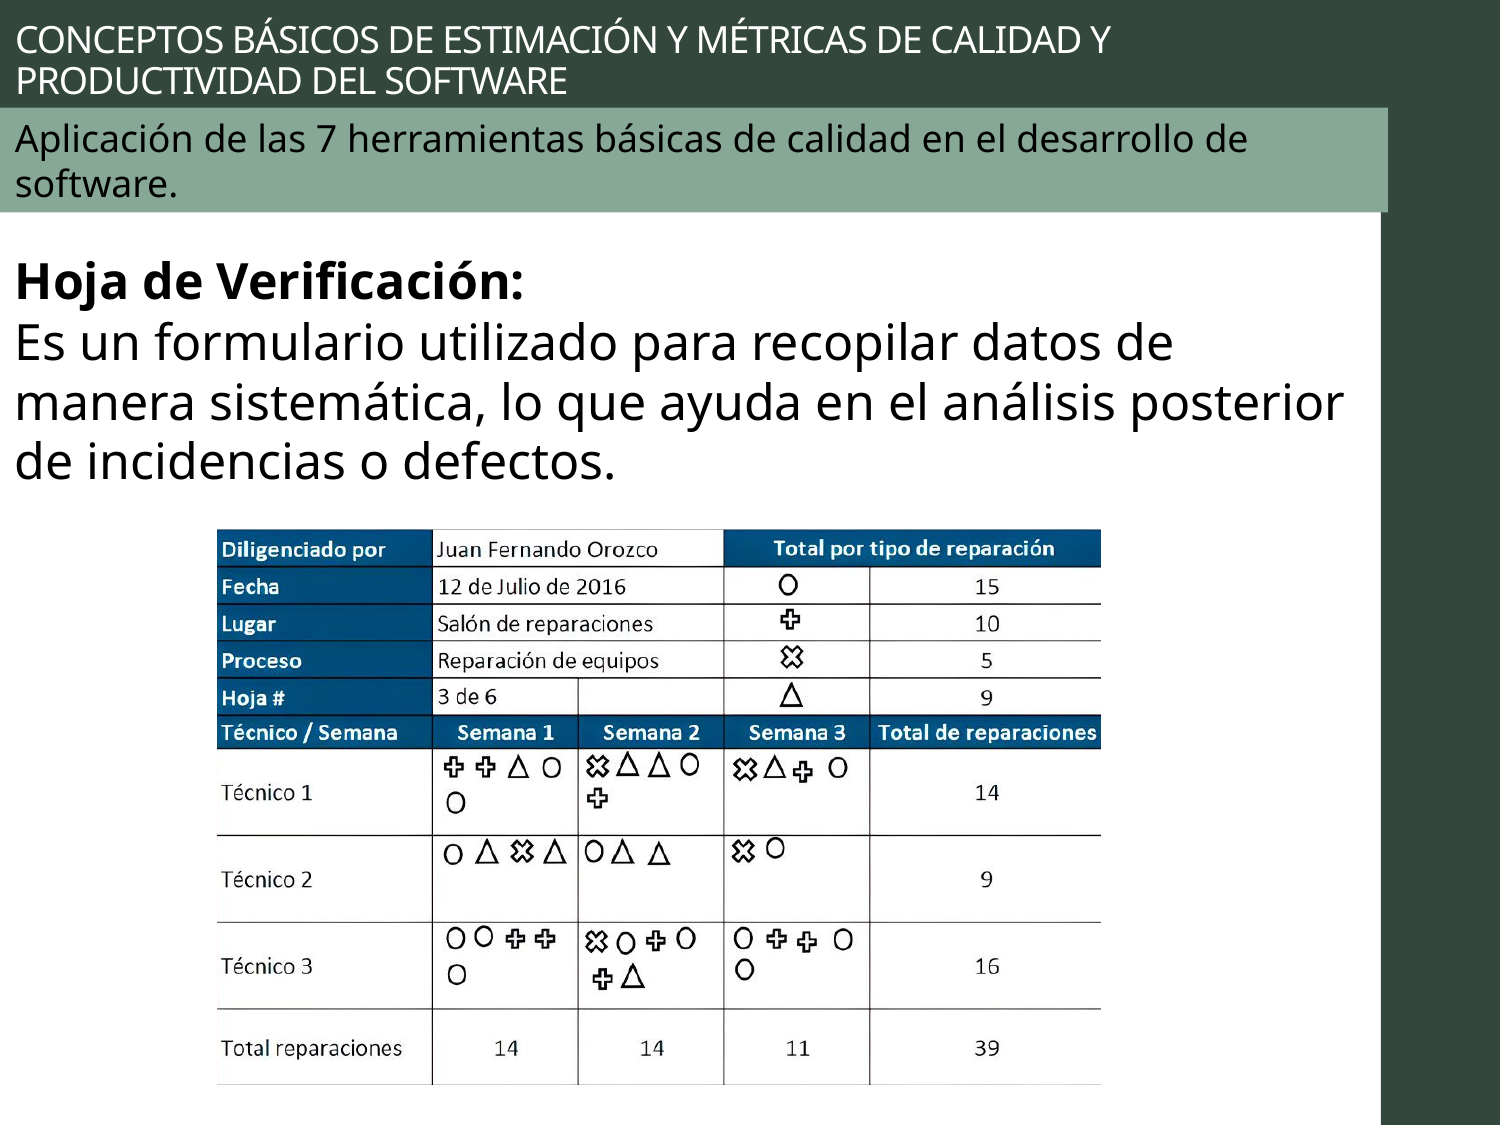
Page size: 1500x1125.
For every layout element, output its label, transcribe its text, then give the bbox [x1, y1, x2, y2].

text_box Hoja de Verificación: Es un formulario utilizado para recopilar datos de manera sistemática, lo que ayuda en el análisis posterior de incidencias o defectos. [0, 242, 1369, 498]
picture [217, 528, 1101, 1085]
title CONCEPTOS BÁSICOS DE ESTIMACIÓN Y MÉTRICAS DE CALIDAD Y PRODUCTIVIDAD DEL SOFTWARE [0, 0, 1388, 107]
text_box Aplicación de las 7 herramientas básicas de calidad en el desarrollo de software. [0, 107, 1388, 213]
picture [217, 725, 221, 737]
